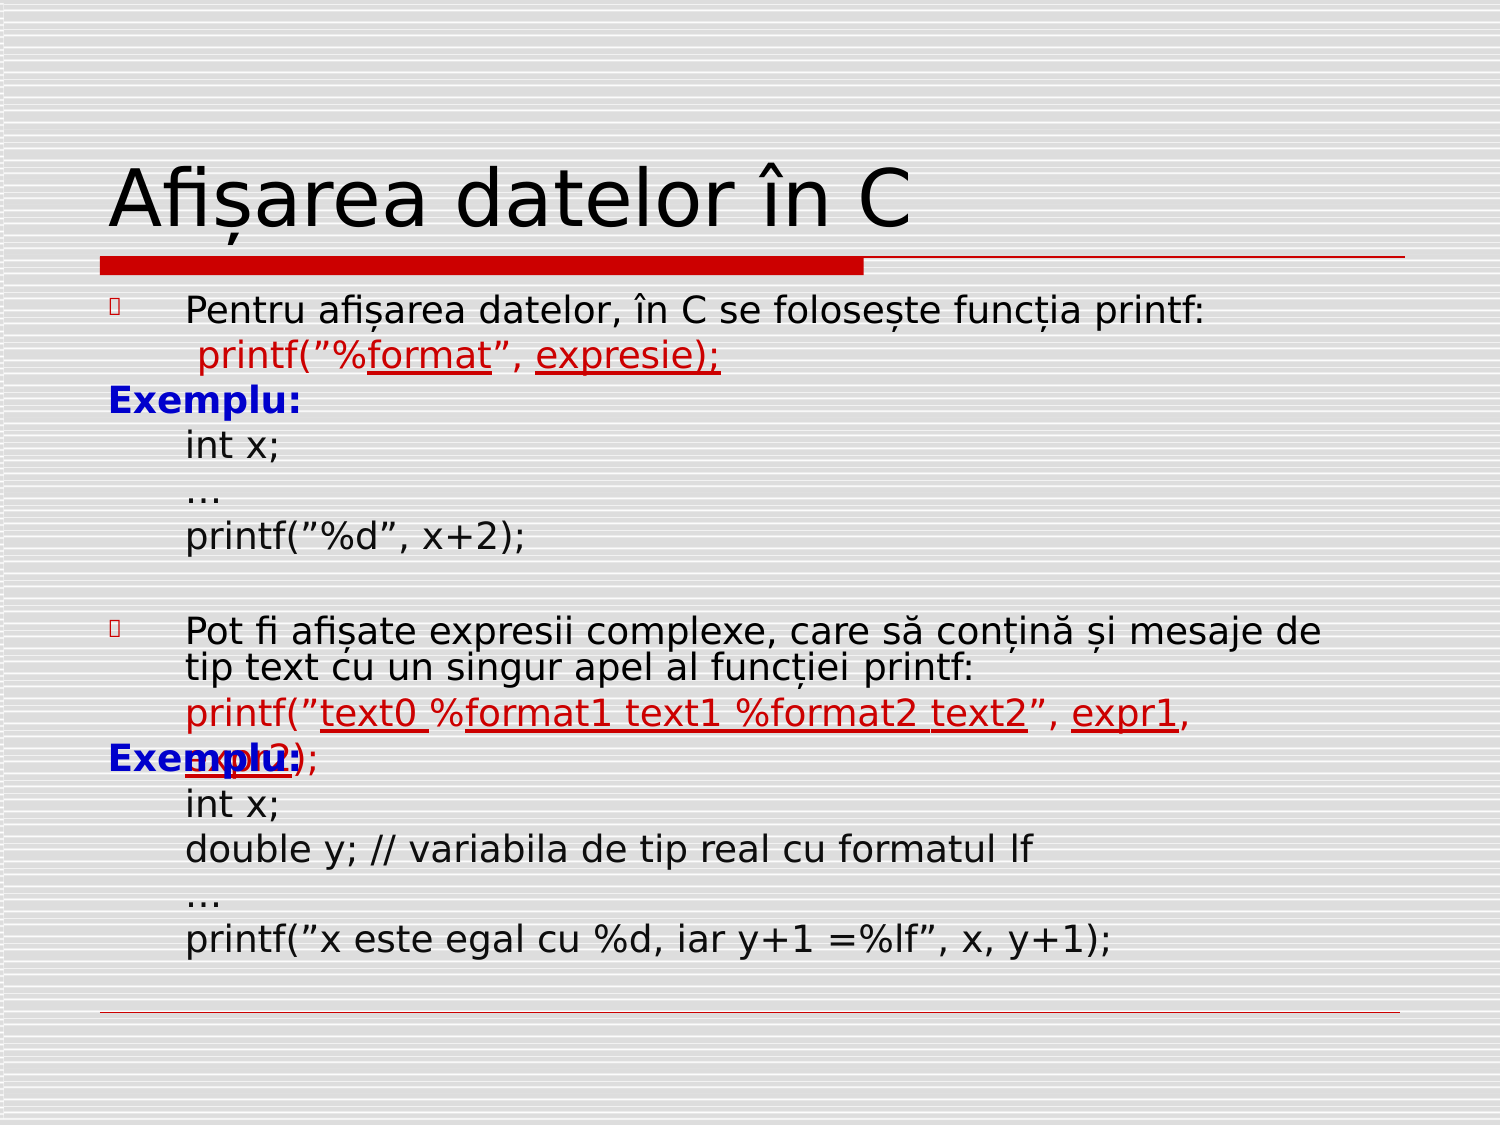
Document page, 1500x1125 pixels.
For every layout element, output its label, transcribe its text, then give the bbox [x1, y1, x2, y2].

text_box Pot fi afișate expresii complexe, care să conțină și mesaje de tip text cu un singur apel al funcției printf: printf(”text0 %format1 text1 %format2 text2”, expr1, expr2); [182, 605, 1336, 779]
text_box  [105, 611, 132, 643]
title Afișarea datelor în C [106, 144, 918, 283]
text_box Pentru afișarea datelor, în C se folosește funcția printf: printf(”%format”, expresie); Exemplu: int x; … printf(”%d”, x+2); [105, 283, 1218, 557]
picture [0, 0, 1500, 1125]
text_box Exemplu: int x; double y; // variabila de tip real cu formatul lf … printf(”x este egal cu %d, iar y+1 =%lf”, x, y+1); [105, 732, 1116, 961]
